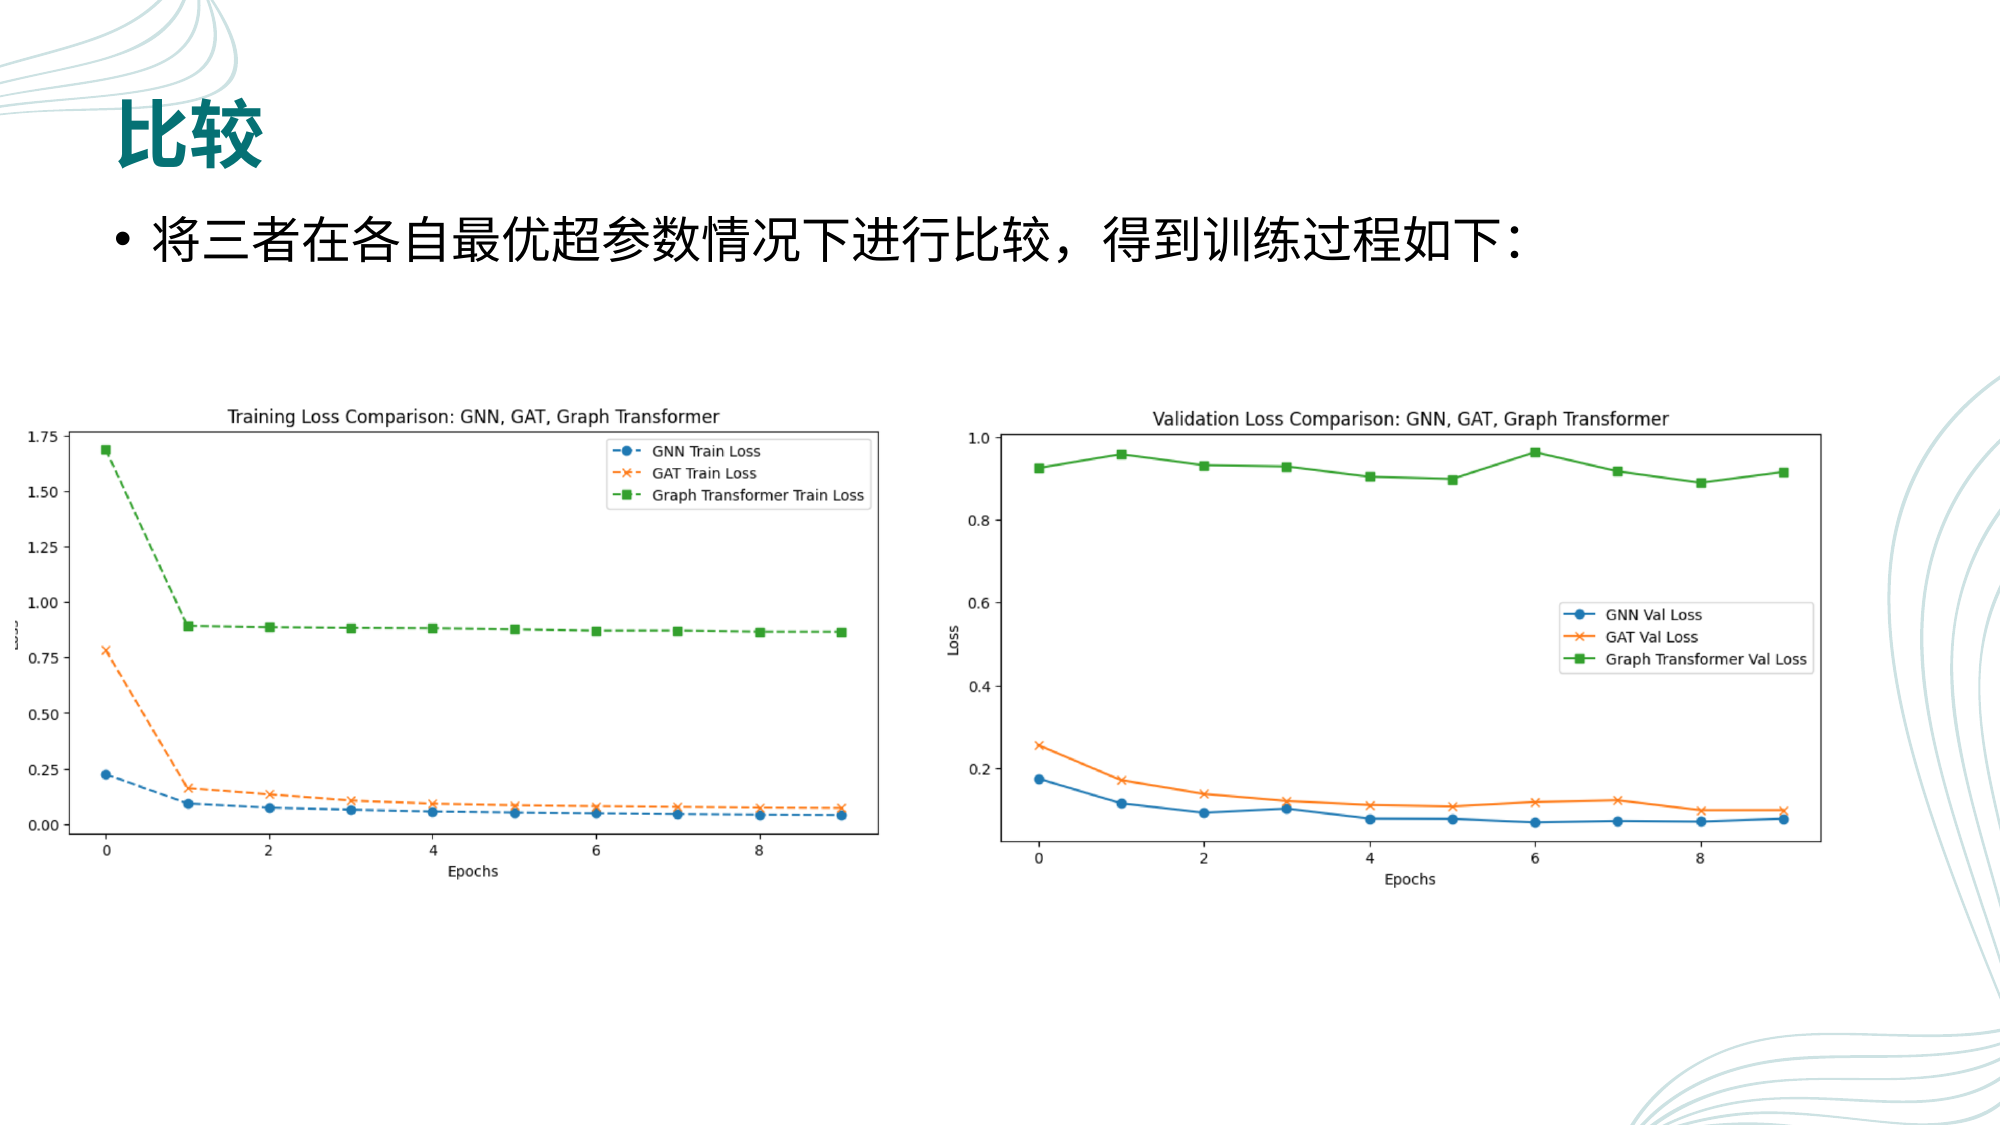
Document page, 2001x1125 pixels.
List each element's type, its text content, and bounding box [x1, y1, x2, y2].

title 比较 [114, 59, 1886, 178]
picture [15, 404, 910, 888]
list 将三者在各自最优超参数情况下进行比较，得到训练过程如下： [114, 190, 1886, 991]
picture [947, 404, 1844, 899]
